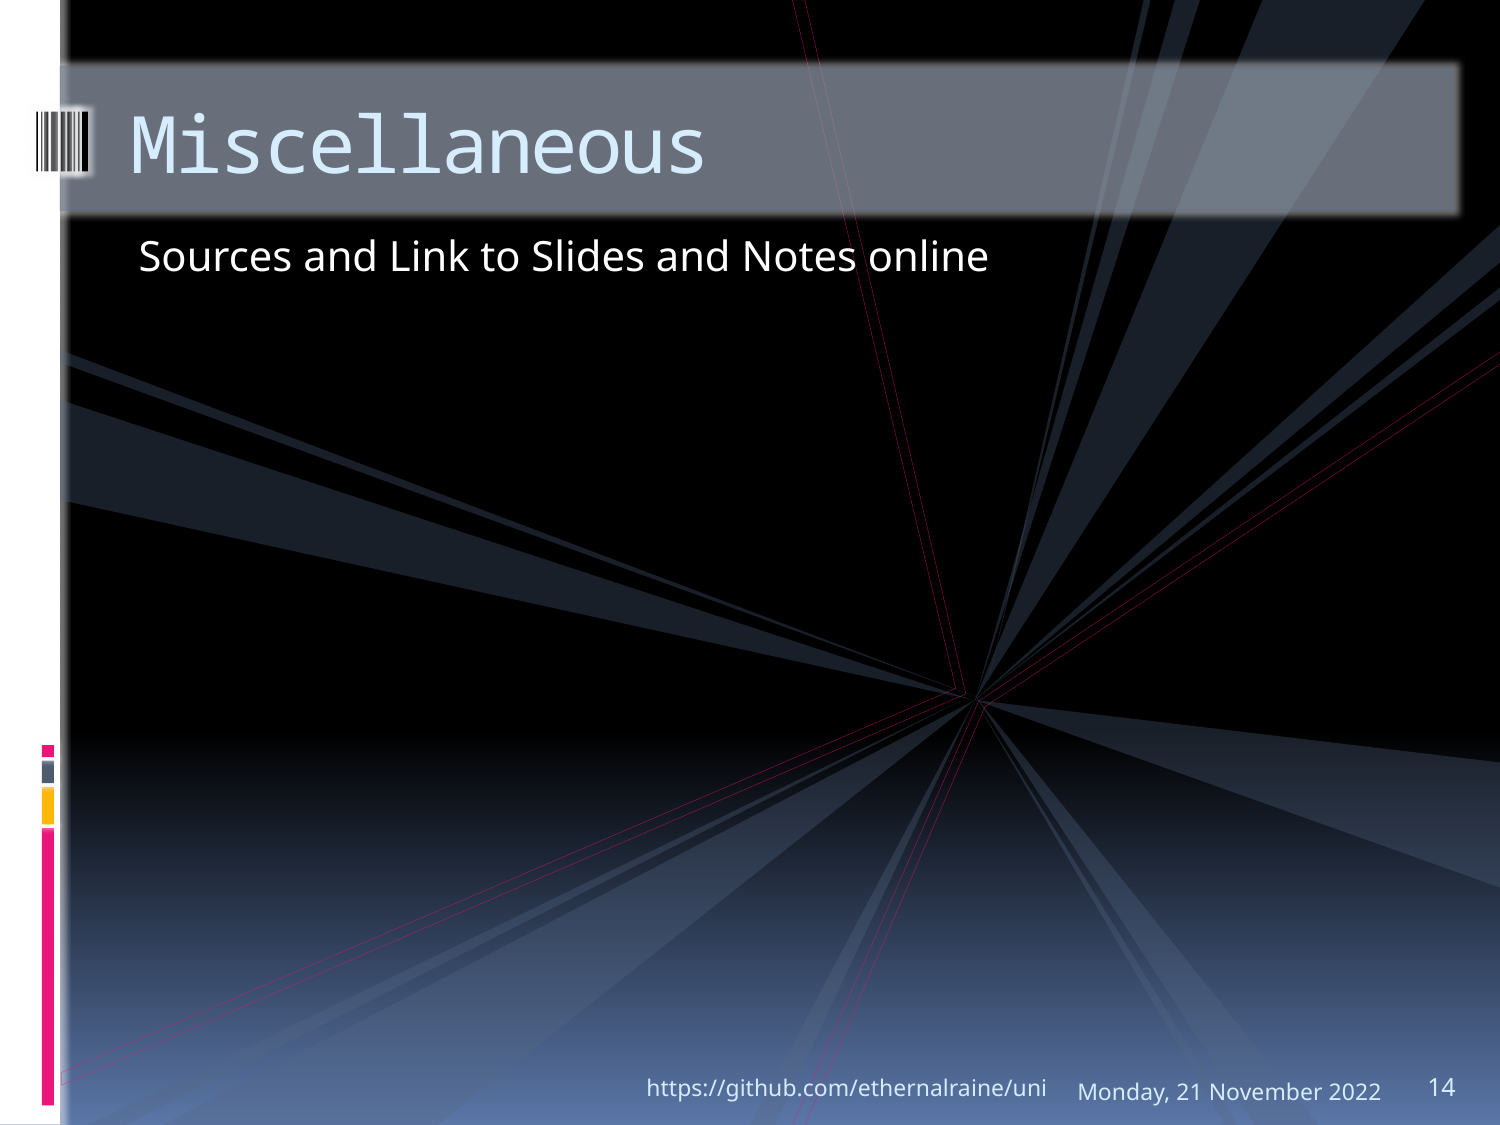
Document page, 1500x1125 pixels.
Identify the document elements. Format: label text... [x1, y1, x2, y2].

slide_number 14 [1412, 1052, 1488, 1113]
title Miscellaneous [115, 83, 1454, 212]
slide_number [1063, 1052, 1412, 1113]
footer https://github.com/ethernalraine/uni [150, 1052, 1063, 1113]
list Sources and Link to Slides and Notes online [115, 221, 1054, 383]
